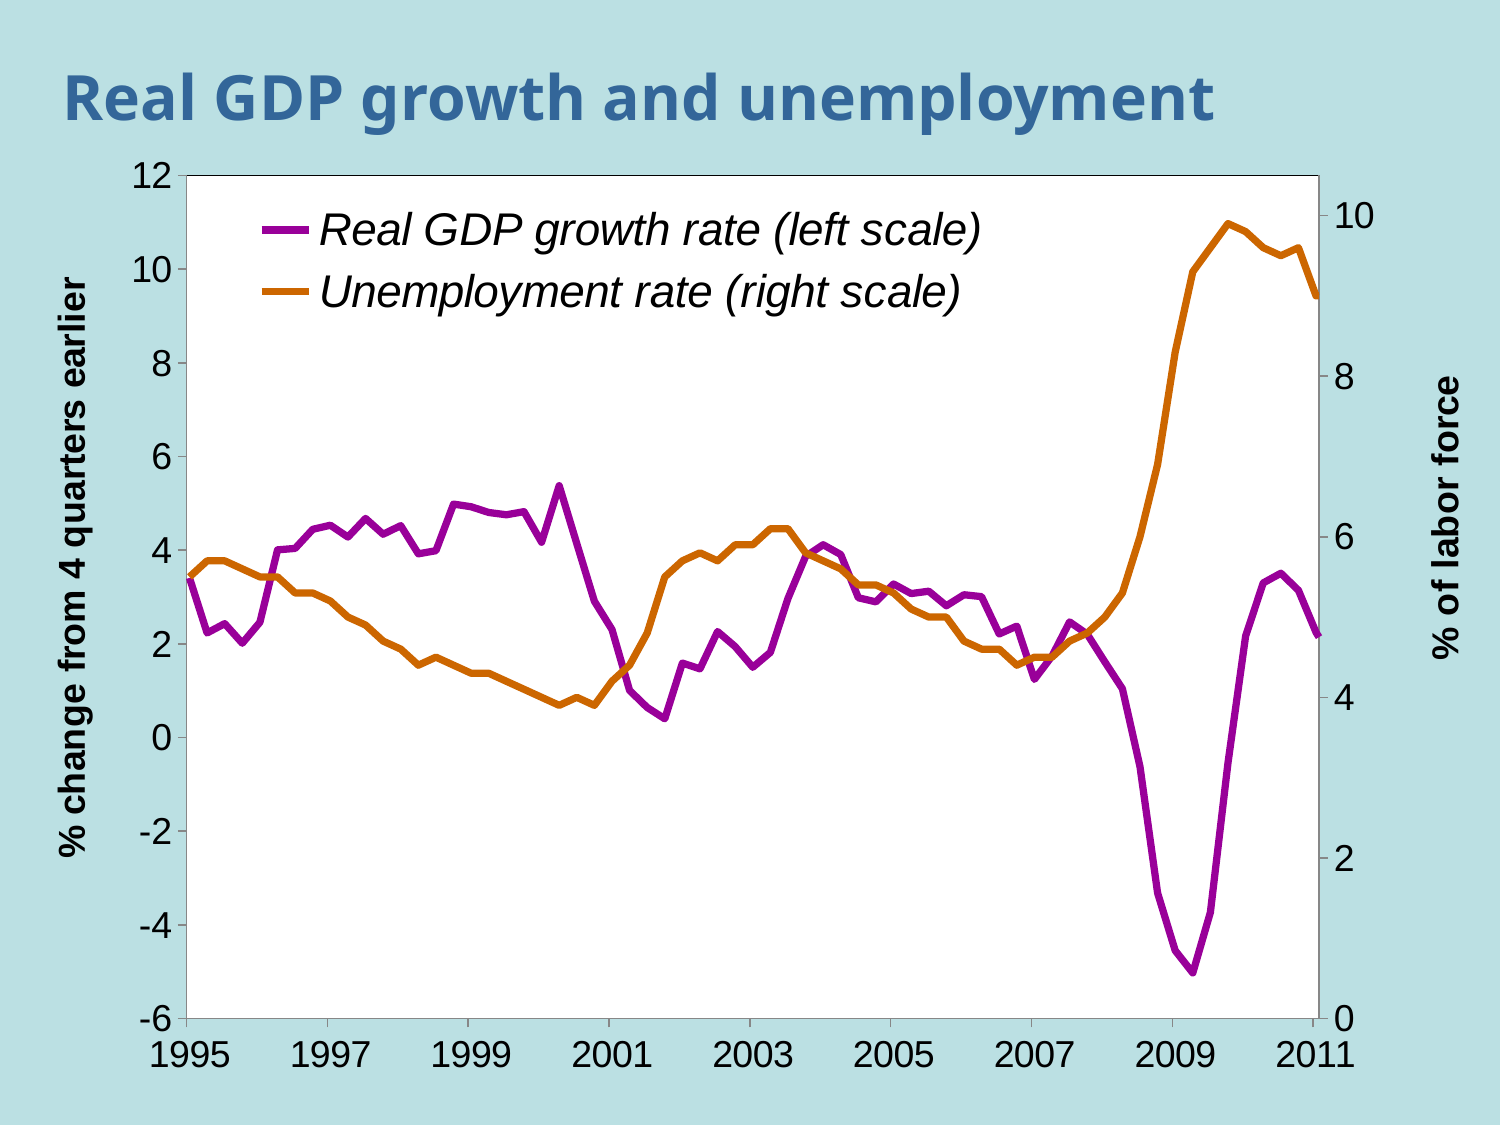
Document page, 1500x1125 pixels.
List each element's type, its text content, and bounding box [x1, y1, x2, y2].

chart [0, 141, 1500, 1099]
title Real GDP growth and unemployment [62, 38, 1430, 140]
